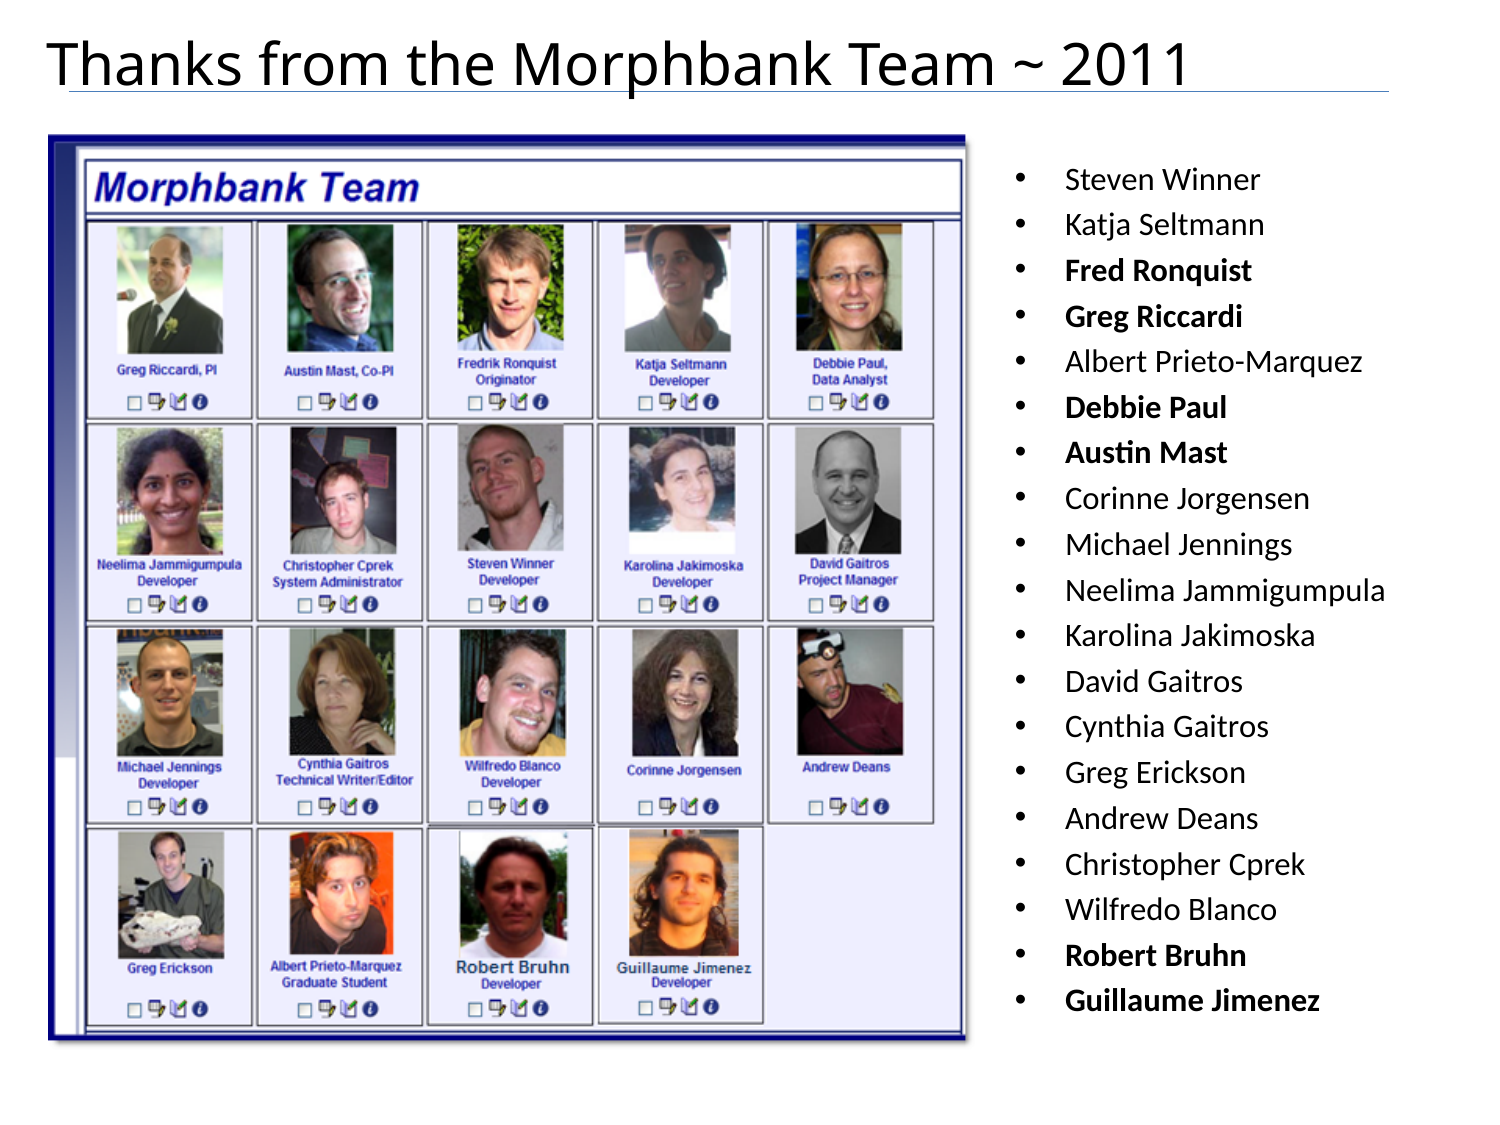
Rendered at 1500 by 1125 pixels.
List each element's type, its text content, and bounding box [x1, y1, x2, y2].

picture [48, 134, 976, 1051]
title Thanks from the Morphbank Team ~ 2011 [31, 0, 1475, 125]
list Steven Winner Katja Seltmann Fred Ronquist Greg Riccardi Albert Prieto-Marquez Debbie Paul Austin Mast Corinne Jorgensen Michael Jennings Neelima Jammigumpula Karolina Jakimoska David Gaitros Cynthia Gaitros Greg Erickson Andrew Deans Christopher Cprek Wilfredo Blanco Robert Bruhn Guillaume Jimenez [999, 149, 1500, 1038]
